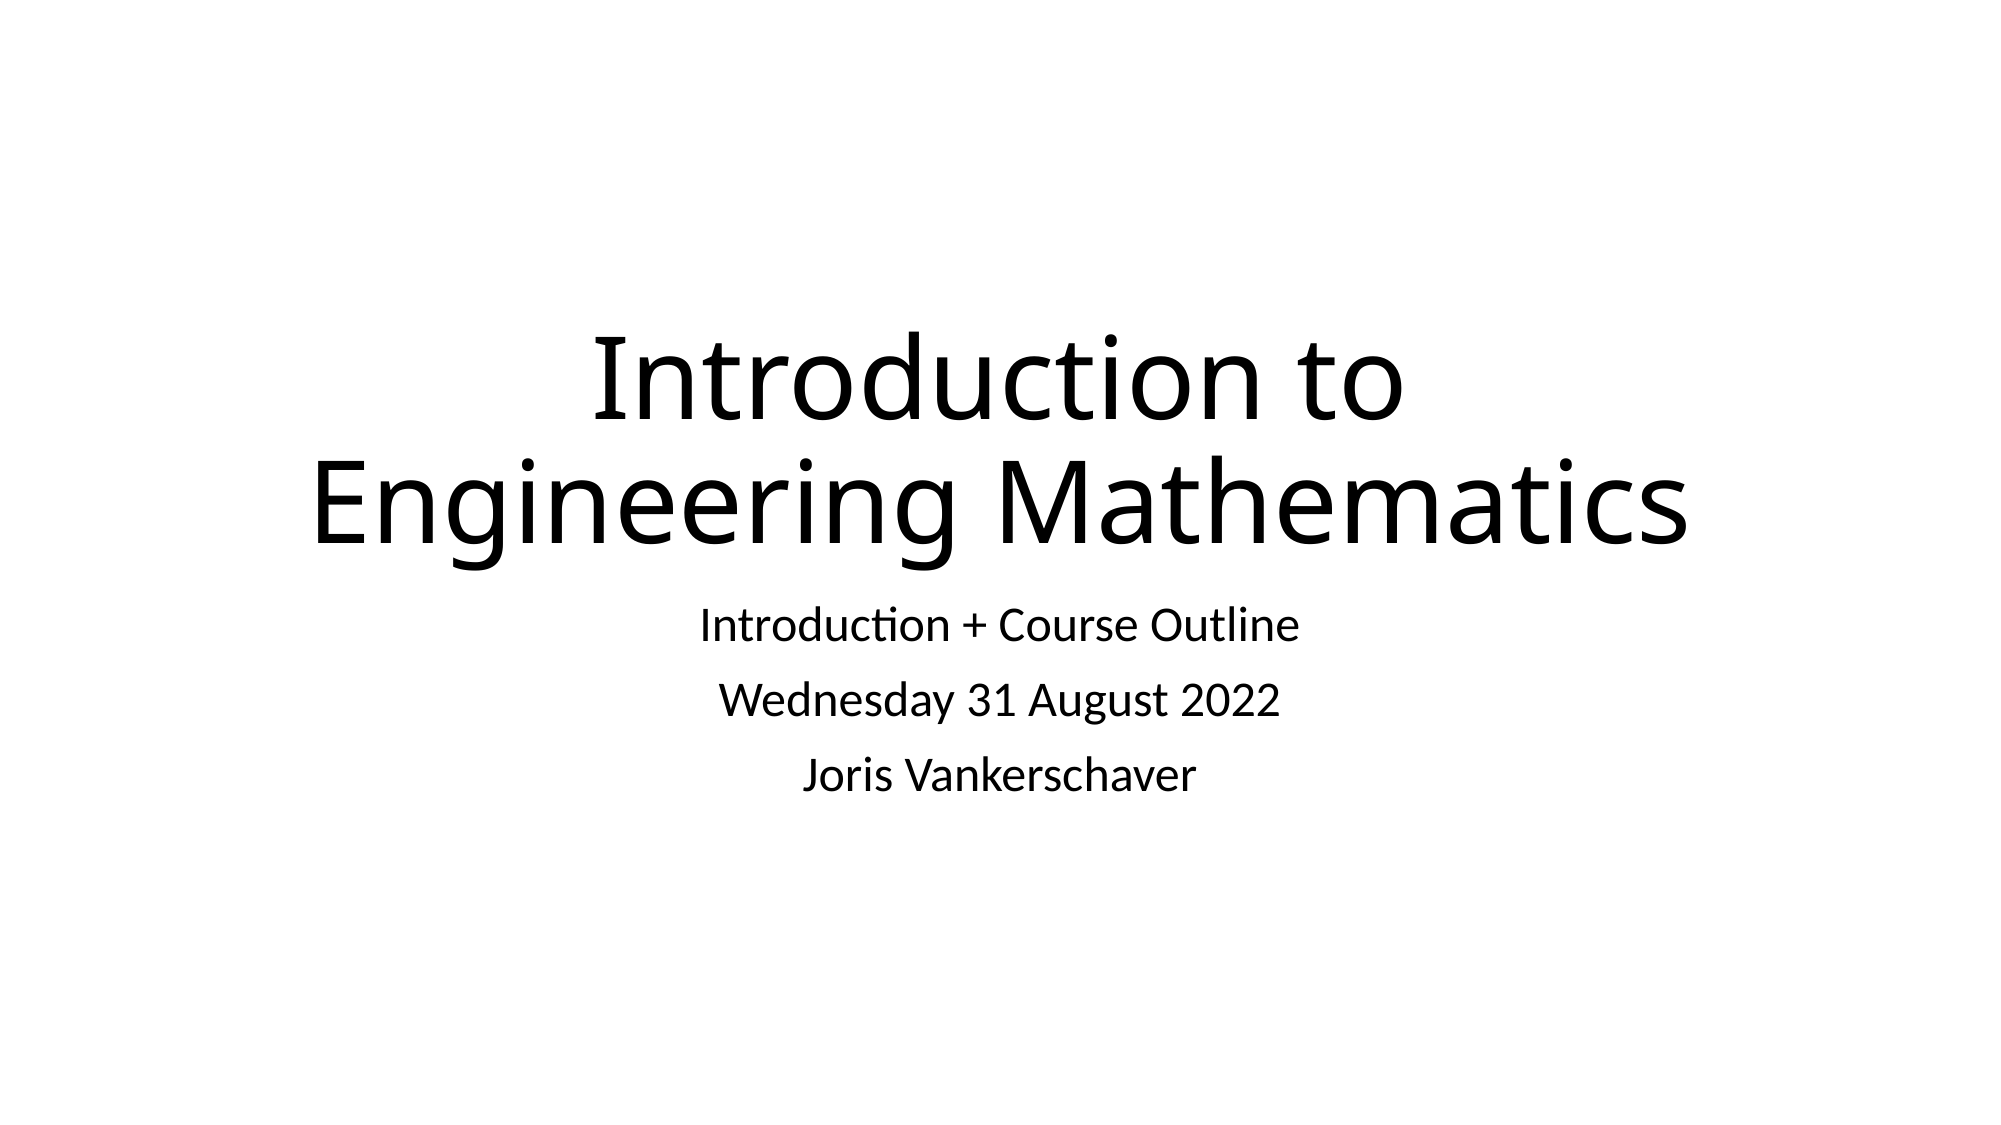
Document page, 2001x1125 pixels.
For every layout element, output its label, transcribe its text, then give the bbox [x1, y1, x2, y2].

title Introduction to Engineering Mathematics [249, 184, 1750, 576]
subtitle Introduction + Course Outline Wednesday 31 August 2022 Joris Vankerschaver [249, 590, 1750, 863]
